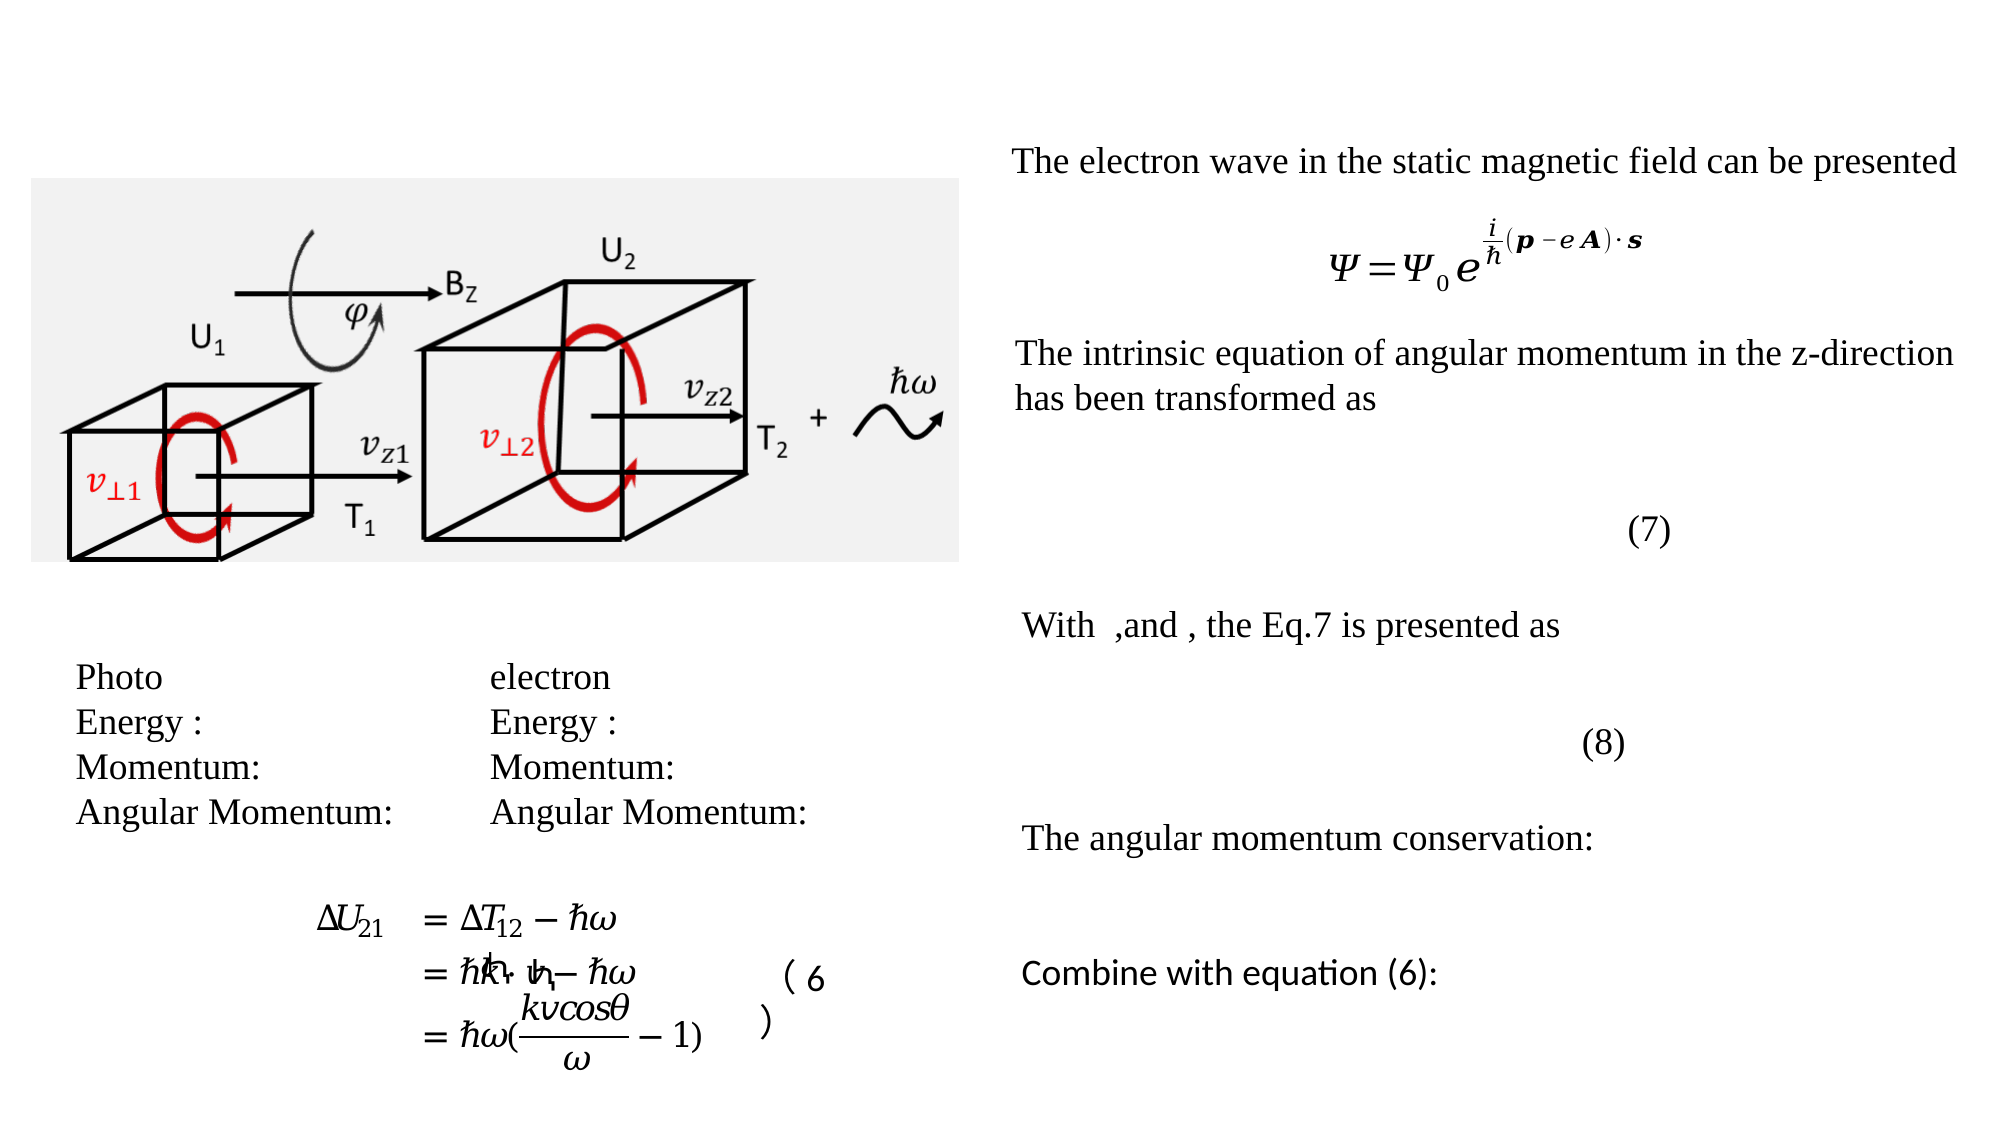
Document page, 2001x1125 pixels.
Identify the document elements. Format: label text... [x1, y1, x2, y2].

text_box （6） [744, 946, 863, 1052]
picture [286, 901, 734, 1072]
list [30, 178, 959, 563]
text_box The electron wave in the static magnetic field can be presented [996, 128, 1974, 189]
text_box The intrinsic equation of angular momentum in the z-direction has been transformed as [999, 320, 2000, 426]
